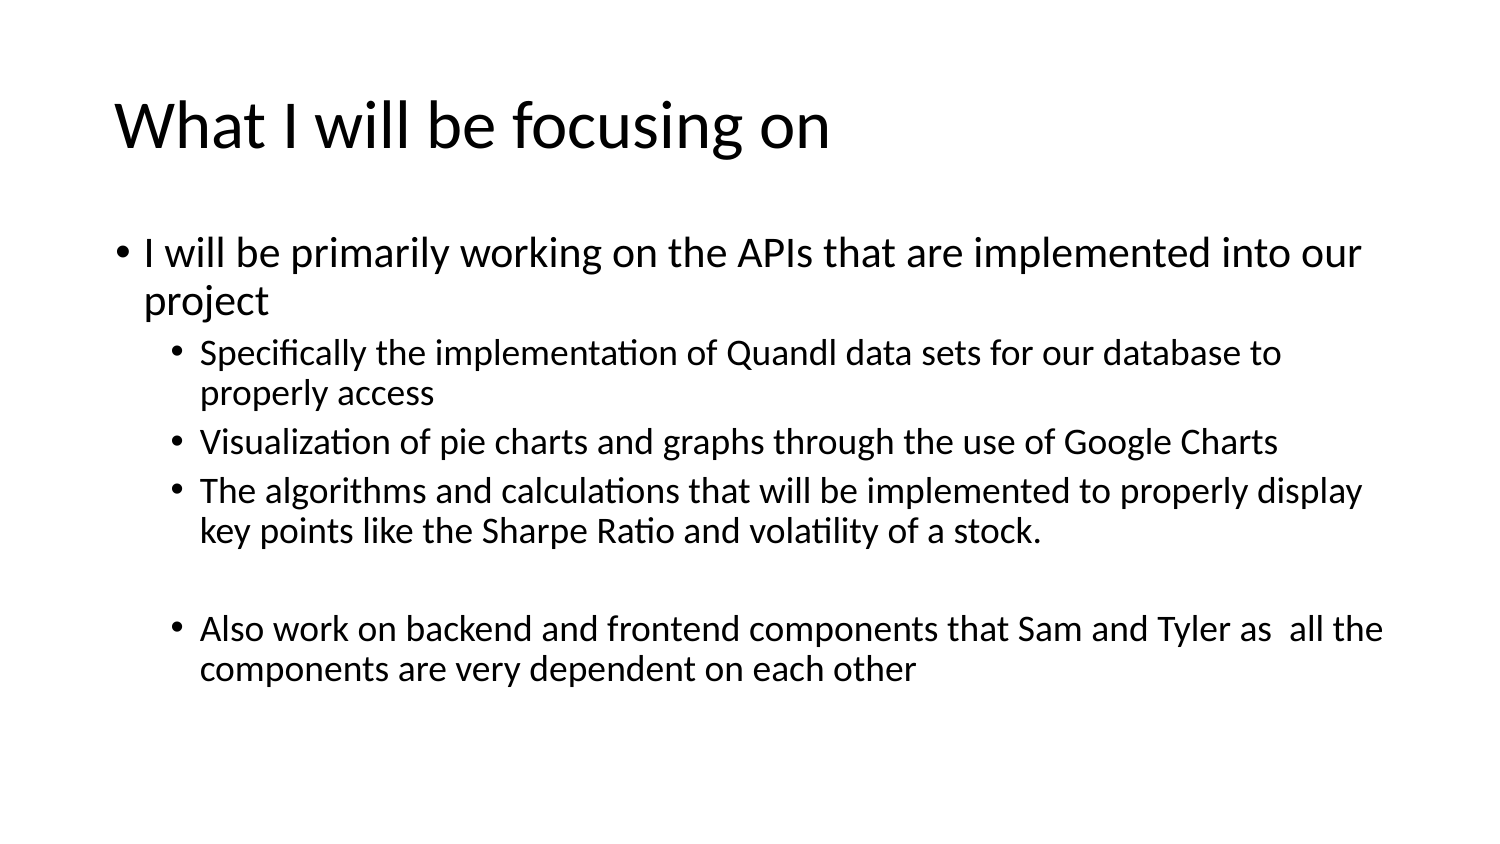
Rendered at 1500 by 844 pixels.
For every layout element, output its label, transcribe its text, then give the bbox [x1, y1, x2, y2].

title What I will be focusing on [103, 44, 1397, 208]
list I will be primarily working on the APIs that are implemented into our project Specifically the implementation of Quandl data sets for our database to properly access Visualization of pie charts and graphs through the use of Google Charts The algorithms and calculations that will be implemented to properly display key points like the Sharpe Ratio and volatility of a stock. Also work on backend and frontend components that Sam and Tyler as all the components are very dependent on each other [103, 224, 1397, 760]
